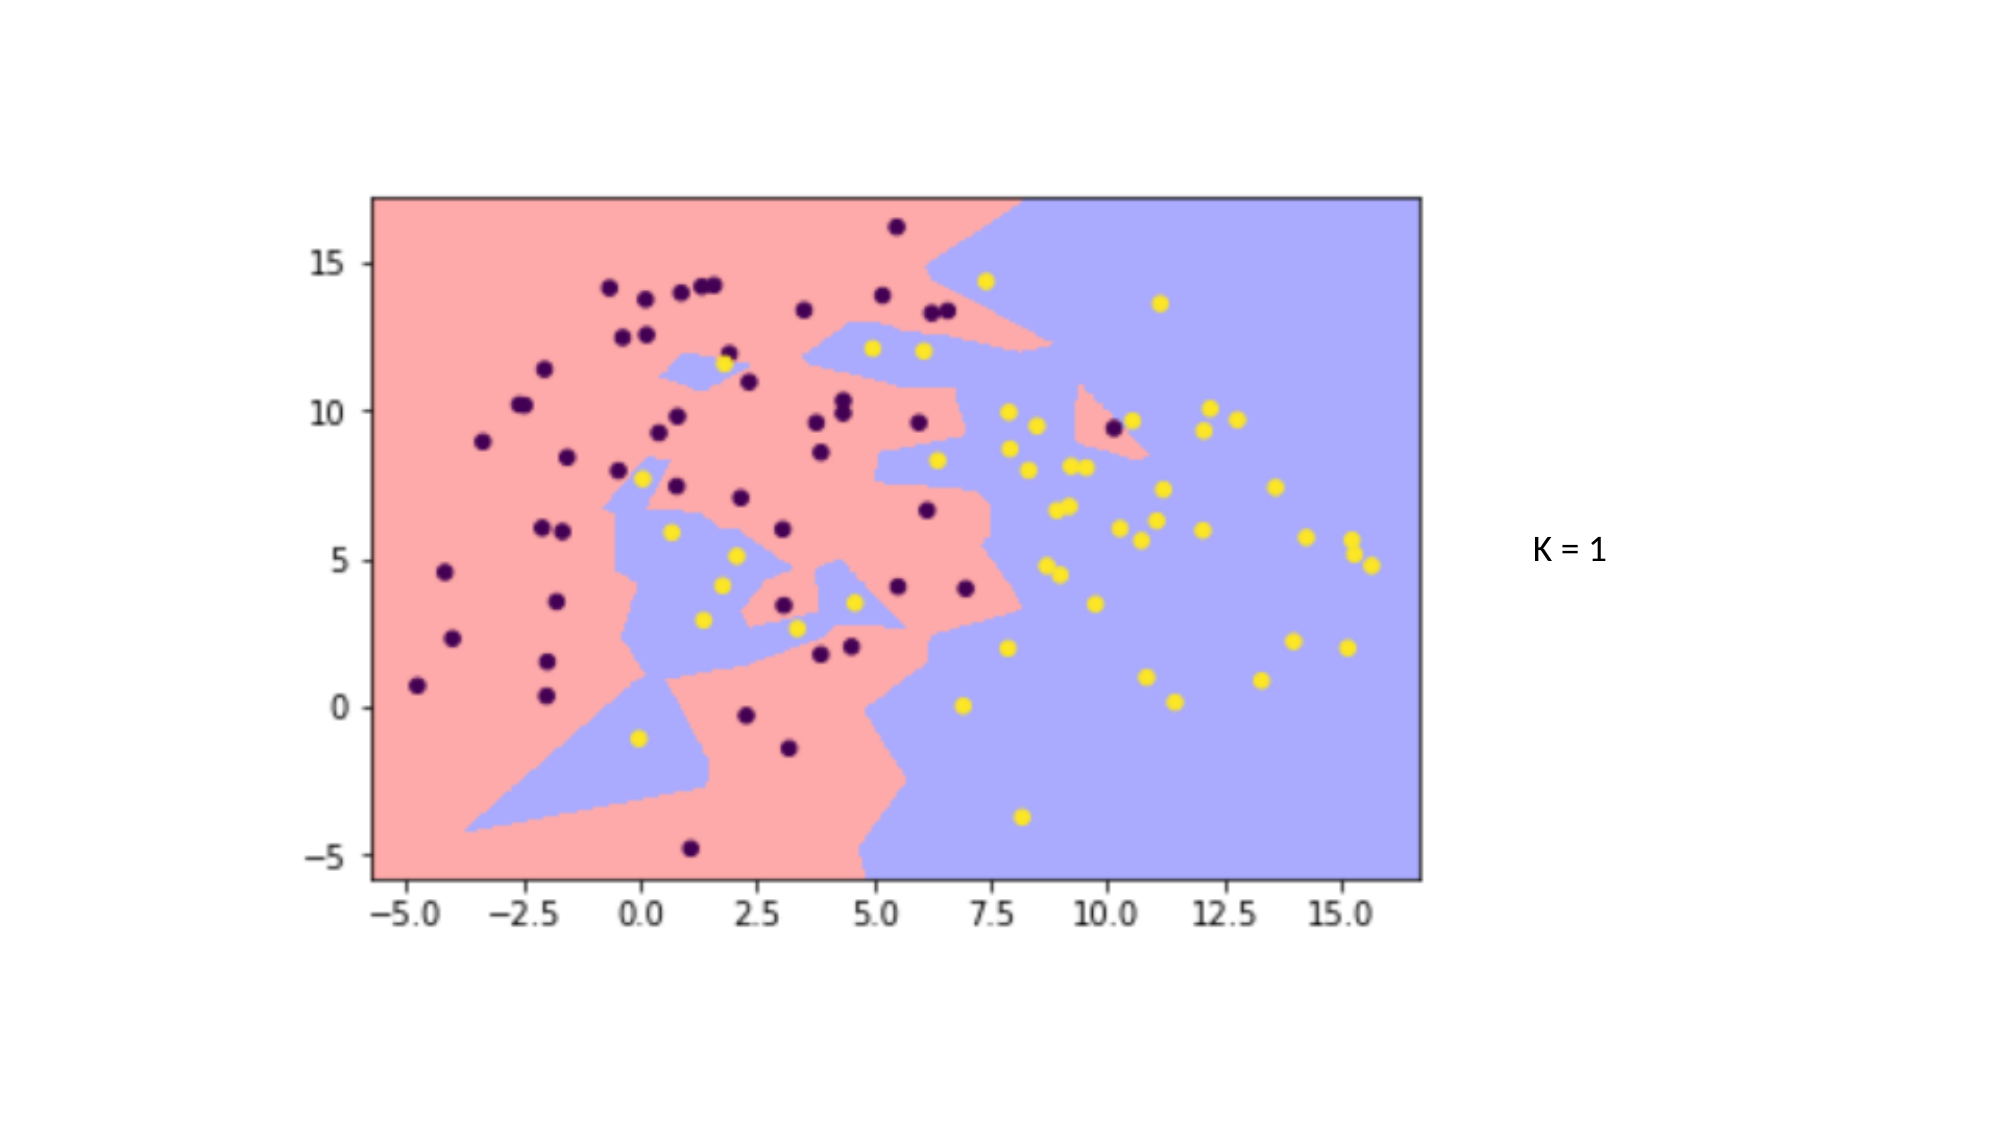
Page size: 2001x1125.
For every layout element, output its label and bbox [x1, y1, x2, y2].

text_box [268, 166, 1746, 972]
